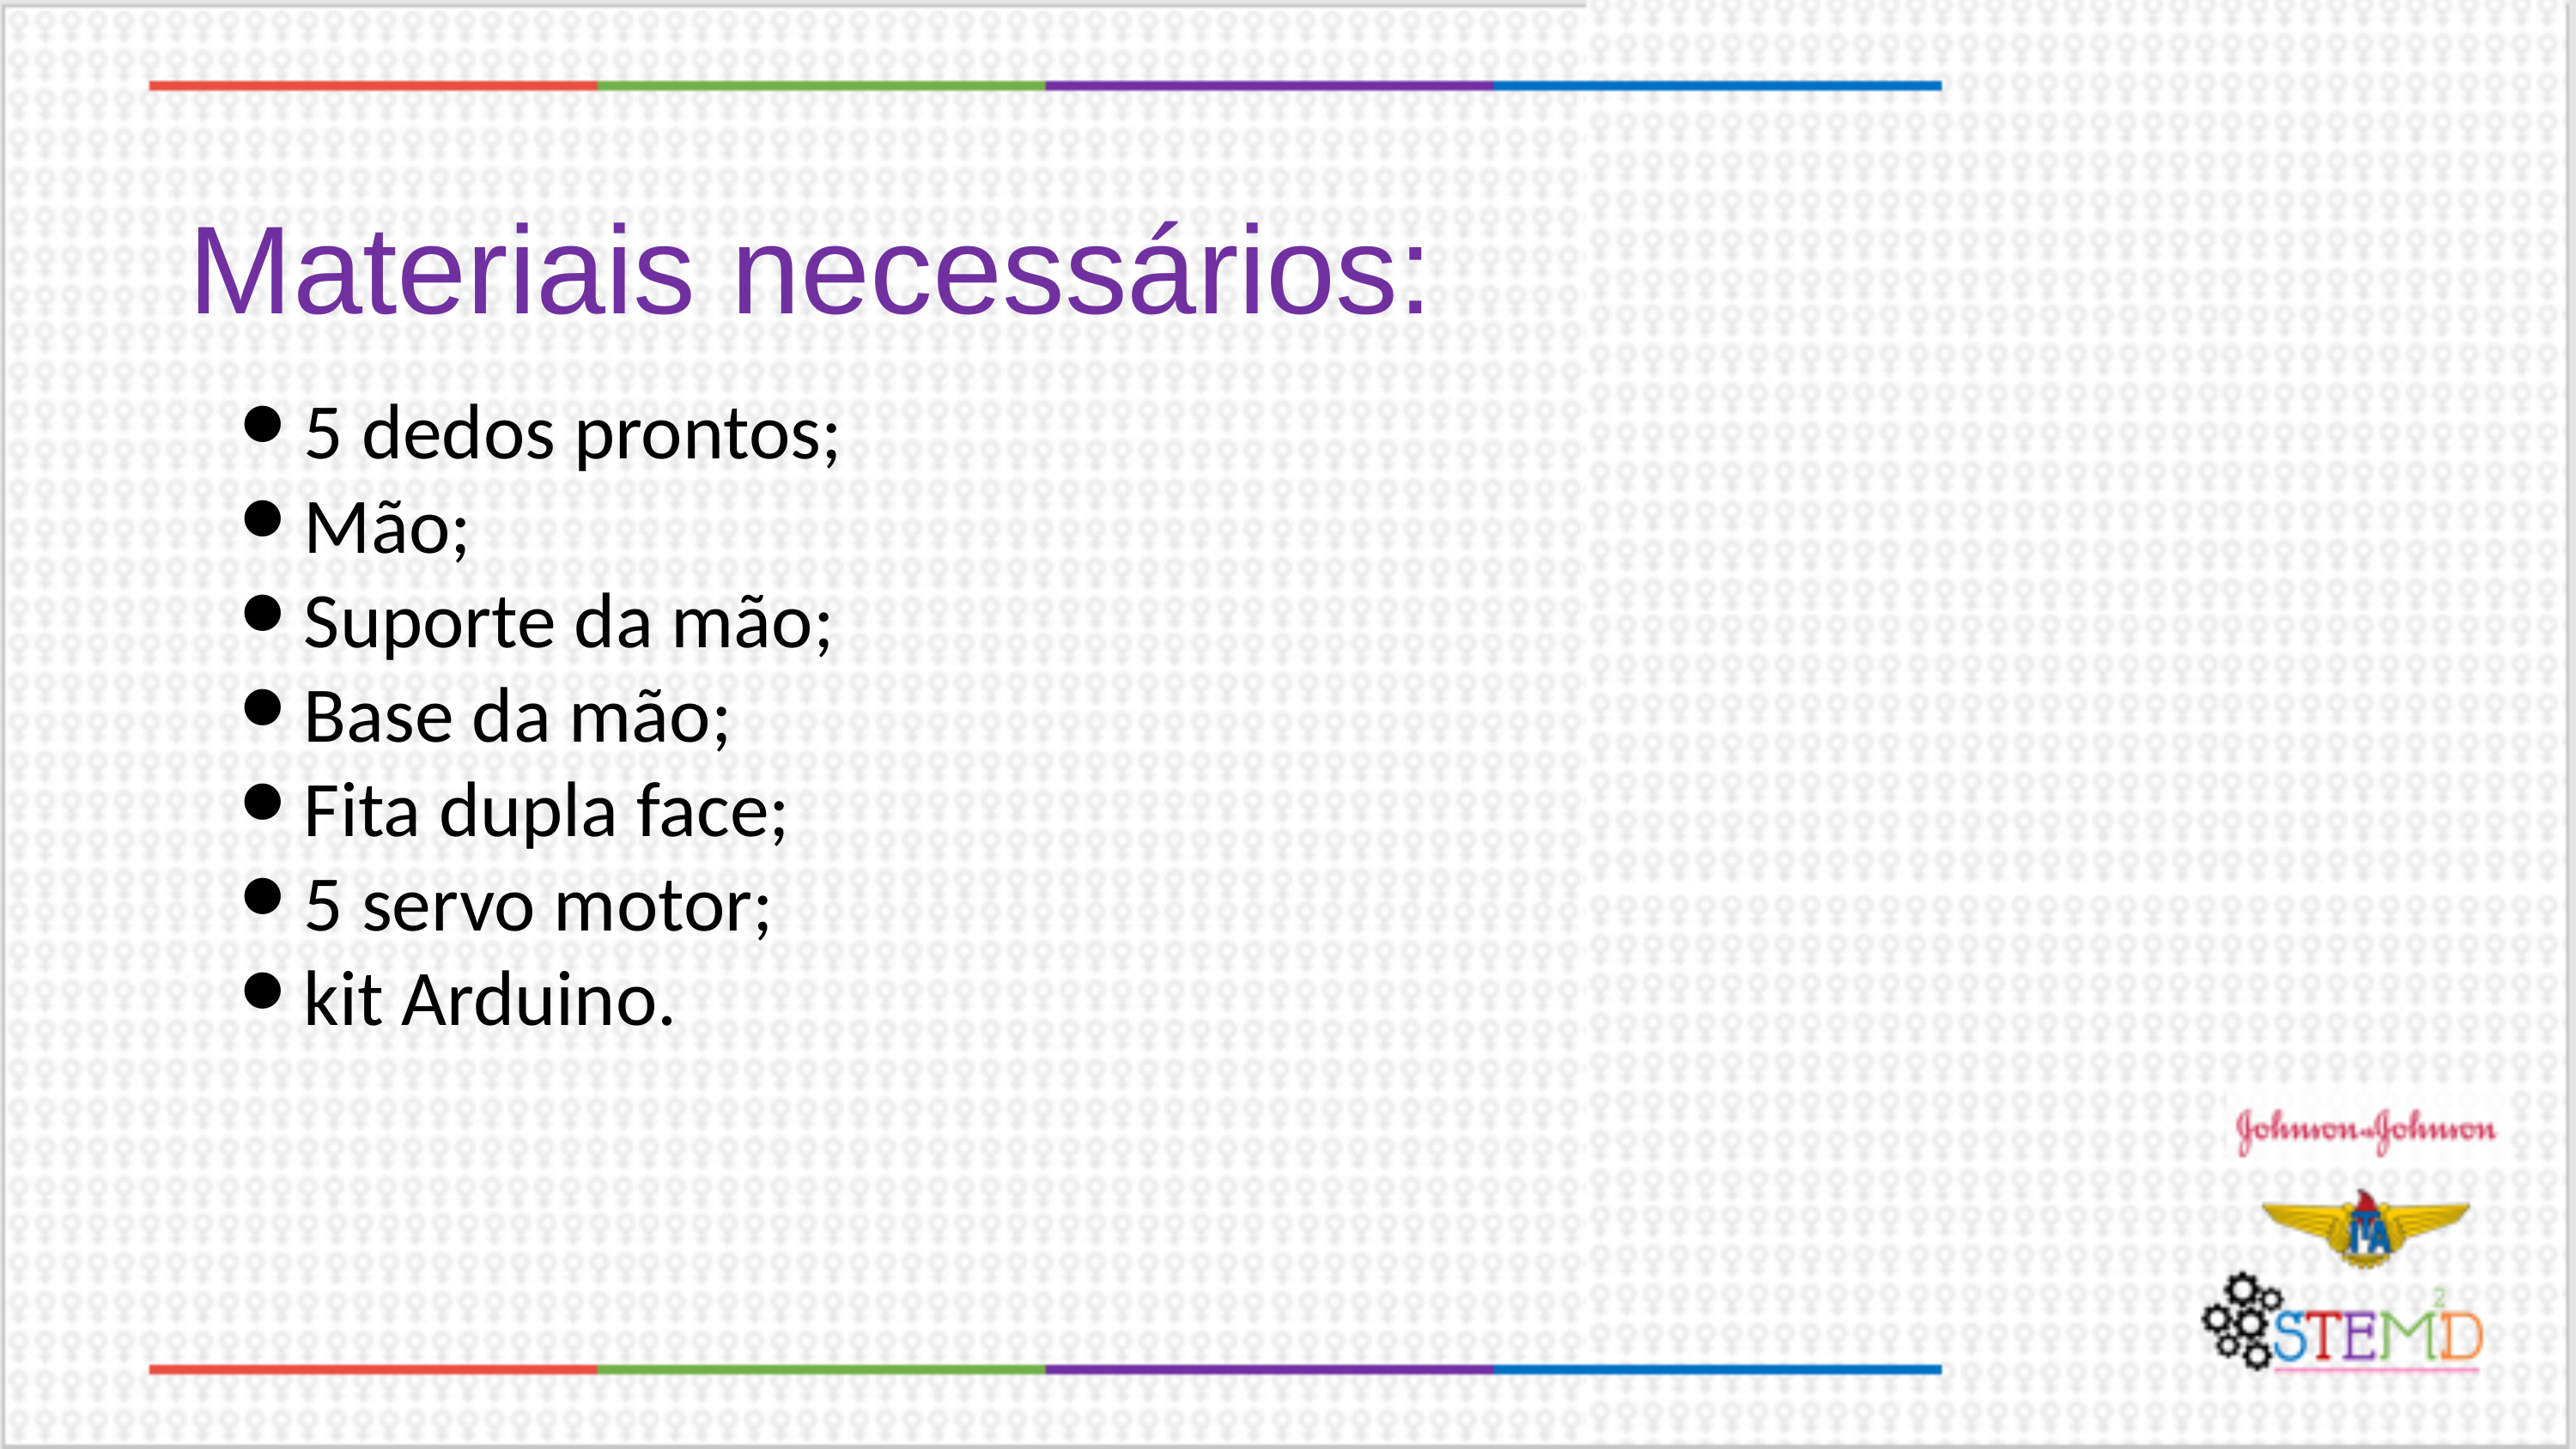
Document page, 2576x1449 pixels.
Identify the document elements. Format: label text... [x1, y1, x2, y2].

text_box 5 dedos prontos; Mão; Suporte da mão; Base da mão; Fita dupla face; 5 servo motor; kit Arduino. [226, 367, 1296, 1131]
picture [0, 0, 2576, 1449]
text_box Materiais necessários: [188, 128, 1629, 339]
